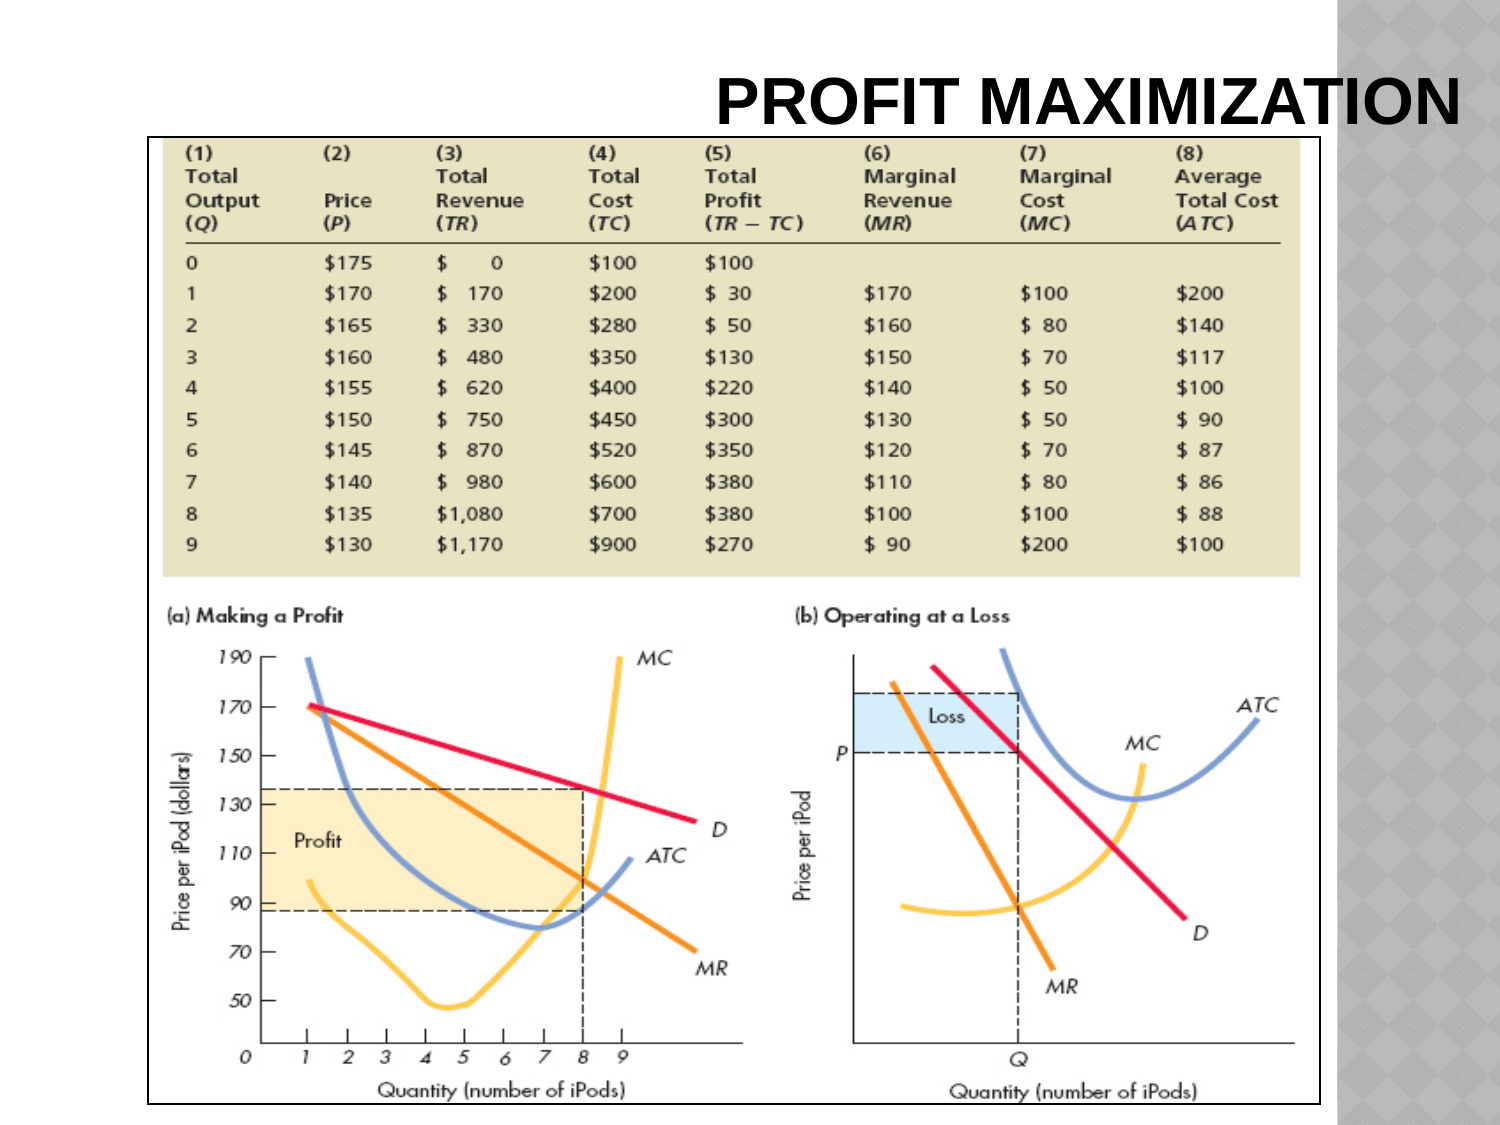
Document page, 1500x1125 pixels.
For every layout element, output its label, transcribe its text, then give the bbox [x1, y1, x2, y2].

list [148, 137, 1320, 1104]
title Profit Maximization [64, 29, 1471, 139]
